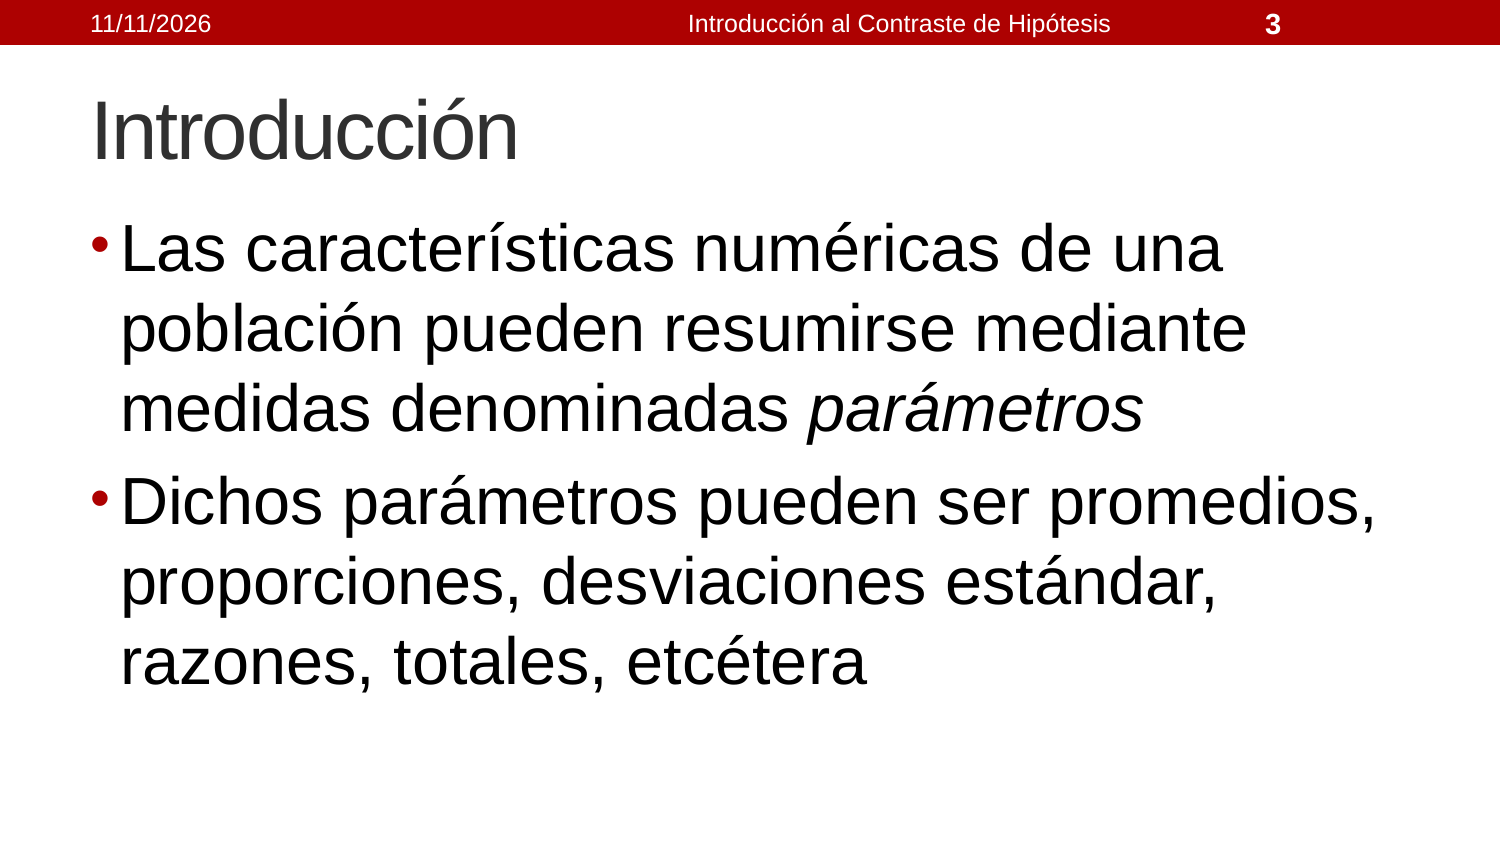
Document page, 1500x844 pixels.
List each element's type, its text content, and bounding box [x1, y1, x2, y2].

footer Introducción al Contraste de Hipótesis [562, 2, 1238, 43]
list Las características numéricas de una población pueden resumirse mediante medidas denominadas parámetros Dichos parámetros pueden ser promedios, proporciones, desviaciones estándar, razones, totales, etcétera [75, 196, 1425, 797]
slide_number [75, 2, 550, 43]
slide_number 3 [1250, 2, 1425, 43]
title Introducción [75, 65, 1425, 188]
